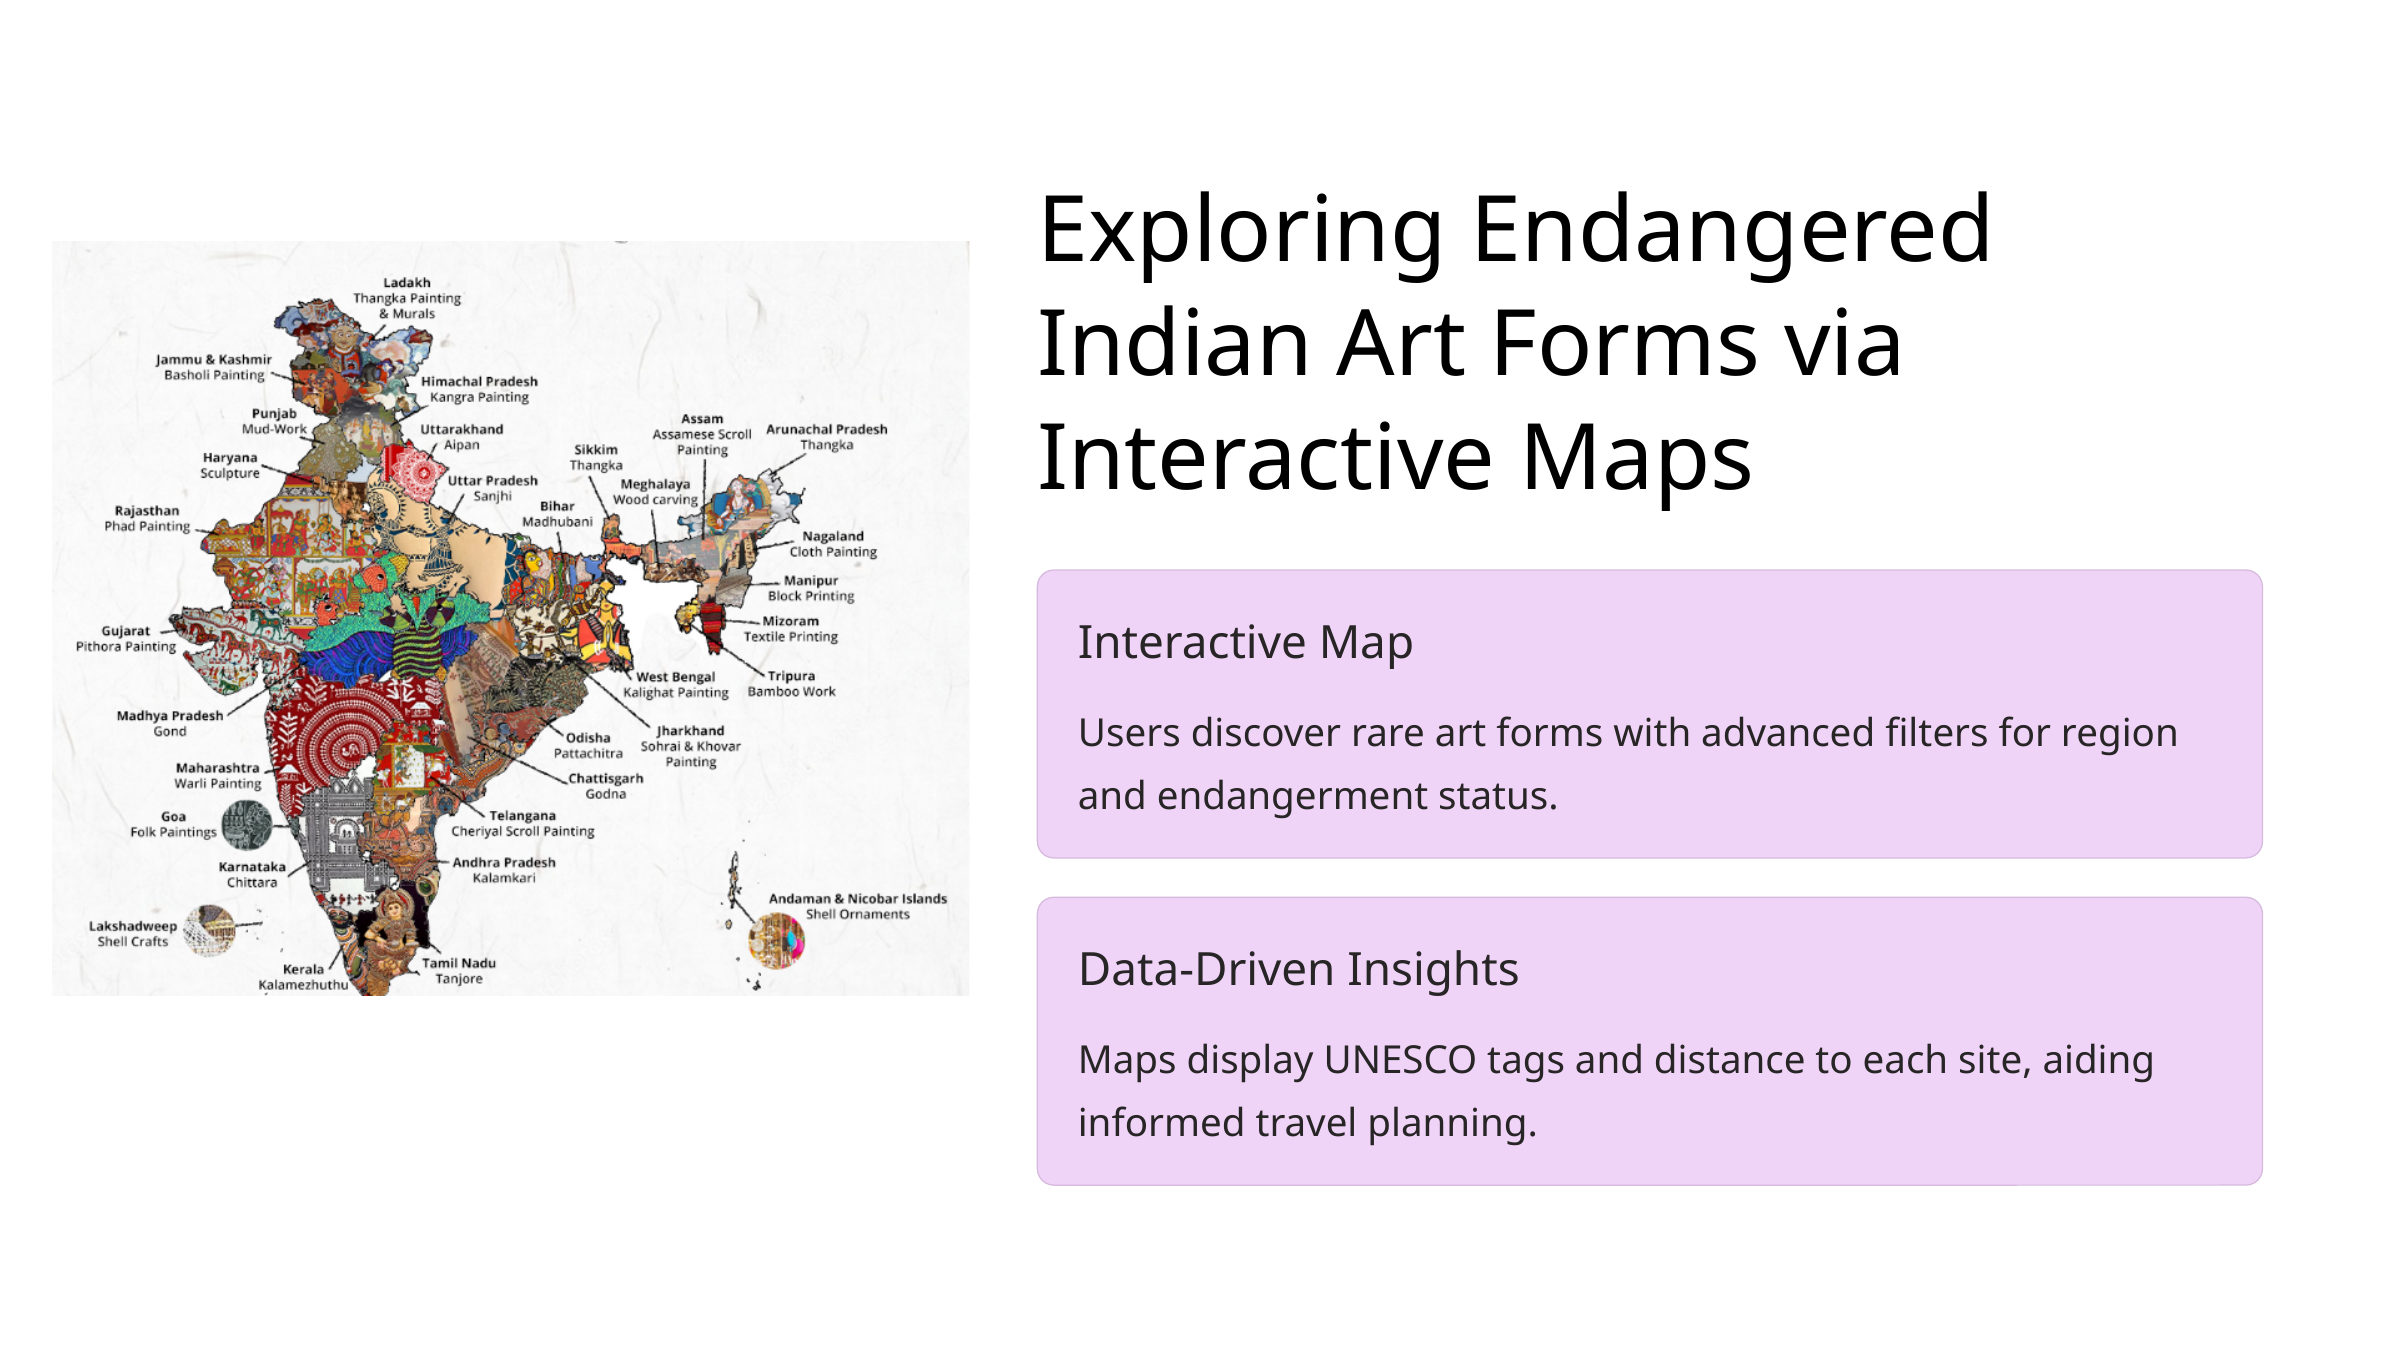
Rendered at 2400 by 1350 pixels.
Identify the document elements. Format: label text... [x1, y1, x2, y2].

text_box [1037, 570, 2263, 858]
text_box [1037, 897, 2263, 1186]
text_box Users discover rare art forms with advanced filters for region and endangerment status. [1077, 691, 2222, 818]
text_box Interactive Map [1077, 610, 1540, 669]
text_box Exploring Endangered Indian Art Forms via Interactive Maps [1037, 164, 2263, 512]
picture [52, 241, 982, 996]
text_box Data-Driven Insights [1077, 937, 1540, 996]
text_box Maps display UNESCO tags and distance to each site, aiding informed travel planning. [1077, 1019, 2222, 1145]
